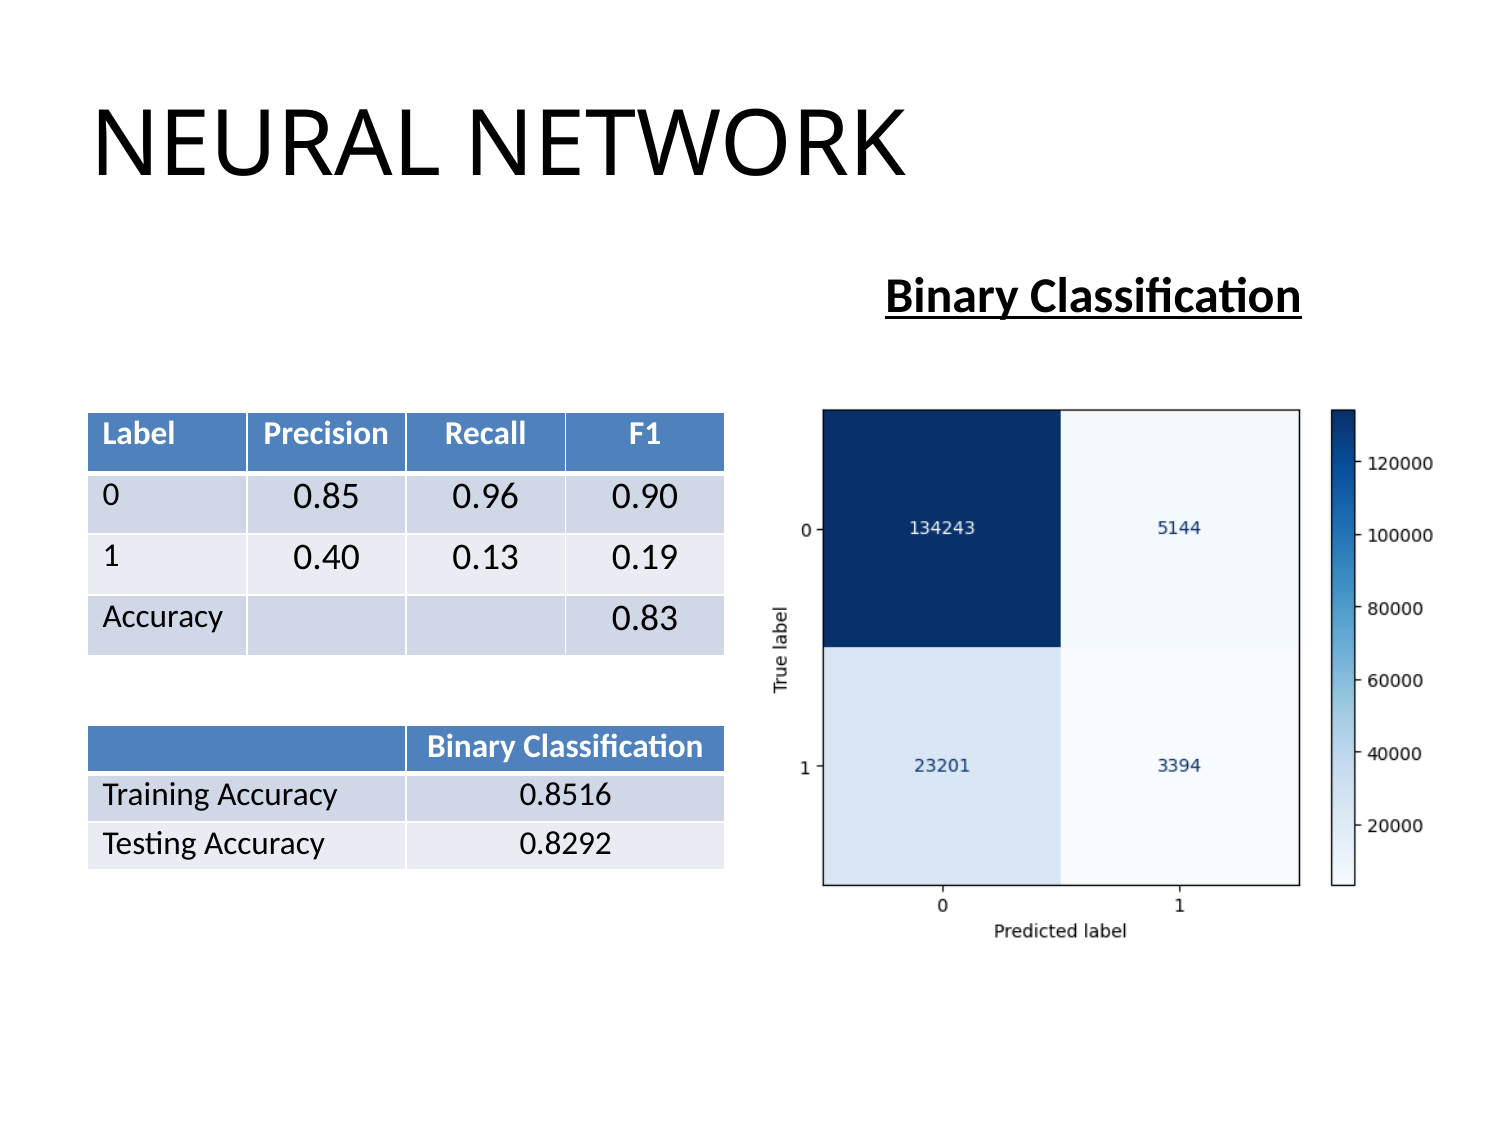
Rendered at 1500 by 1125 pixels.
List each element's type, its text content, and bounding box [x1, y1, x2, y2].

table_cell [248, 596, 405, 655]
table_cell 0.40 [248, 535, 405, 594]
list Binary Classification [761, 224, 1425, 330]
table_header Label [88, 413, 246, 471]
table_header Recall [407, 413, 565, 471]
table_cell Accuracy [88, 596, 246, 655]
table_cell 0.96 [407, 476, 565, 533]
table_cell 0.85 [248, 476, 405, 533]
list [761, 397, 1447, 954]
table_cell 1 [88, 535, 246, 594]
table_cell 0.8516 [407, 776, 724, 821]
table_cell 0.83 [566, 596, 724, 655]
table_header F1 [566, 413, 724, 471]
table_header [88, 726, 405, 771]
table_cell [407, 596, 565, 655]
table_cell Training Accuracy [88, 776, 405, 821]
table_cell 0.13 [407, 535, 565, 594]
table_cell 0 [88, 476, 246, 533]
table_cell 0.8292 [407, 823, 724, 869]
table_cell Testing Accuracy [88, 823, 405, 869]
table_header Precision [248, 413, 405, 471]
table_cell 0.19 [566, 535, 724, 594]
title Neural Network [75, 45, 1425, 233]
table_header Binary Classification [407, 726, 724, 771]
table_cell 0.90 [566, 476, 724, 533]
